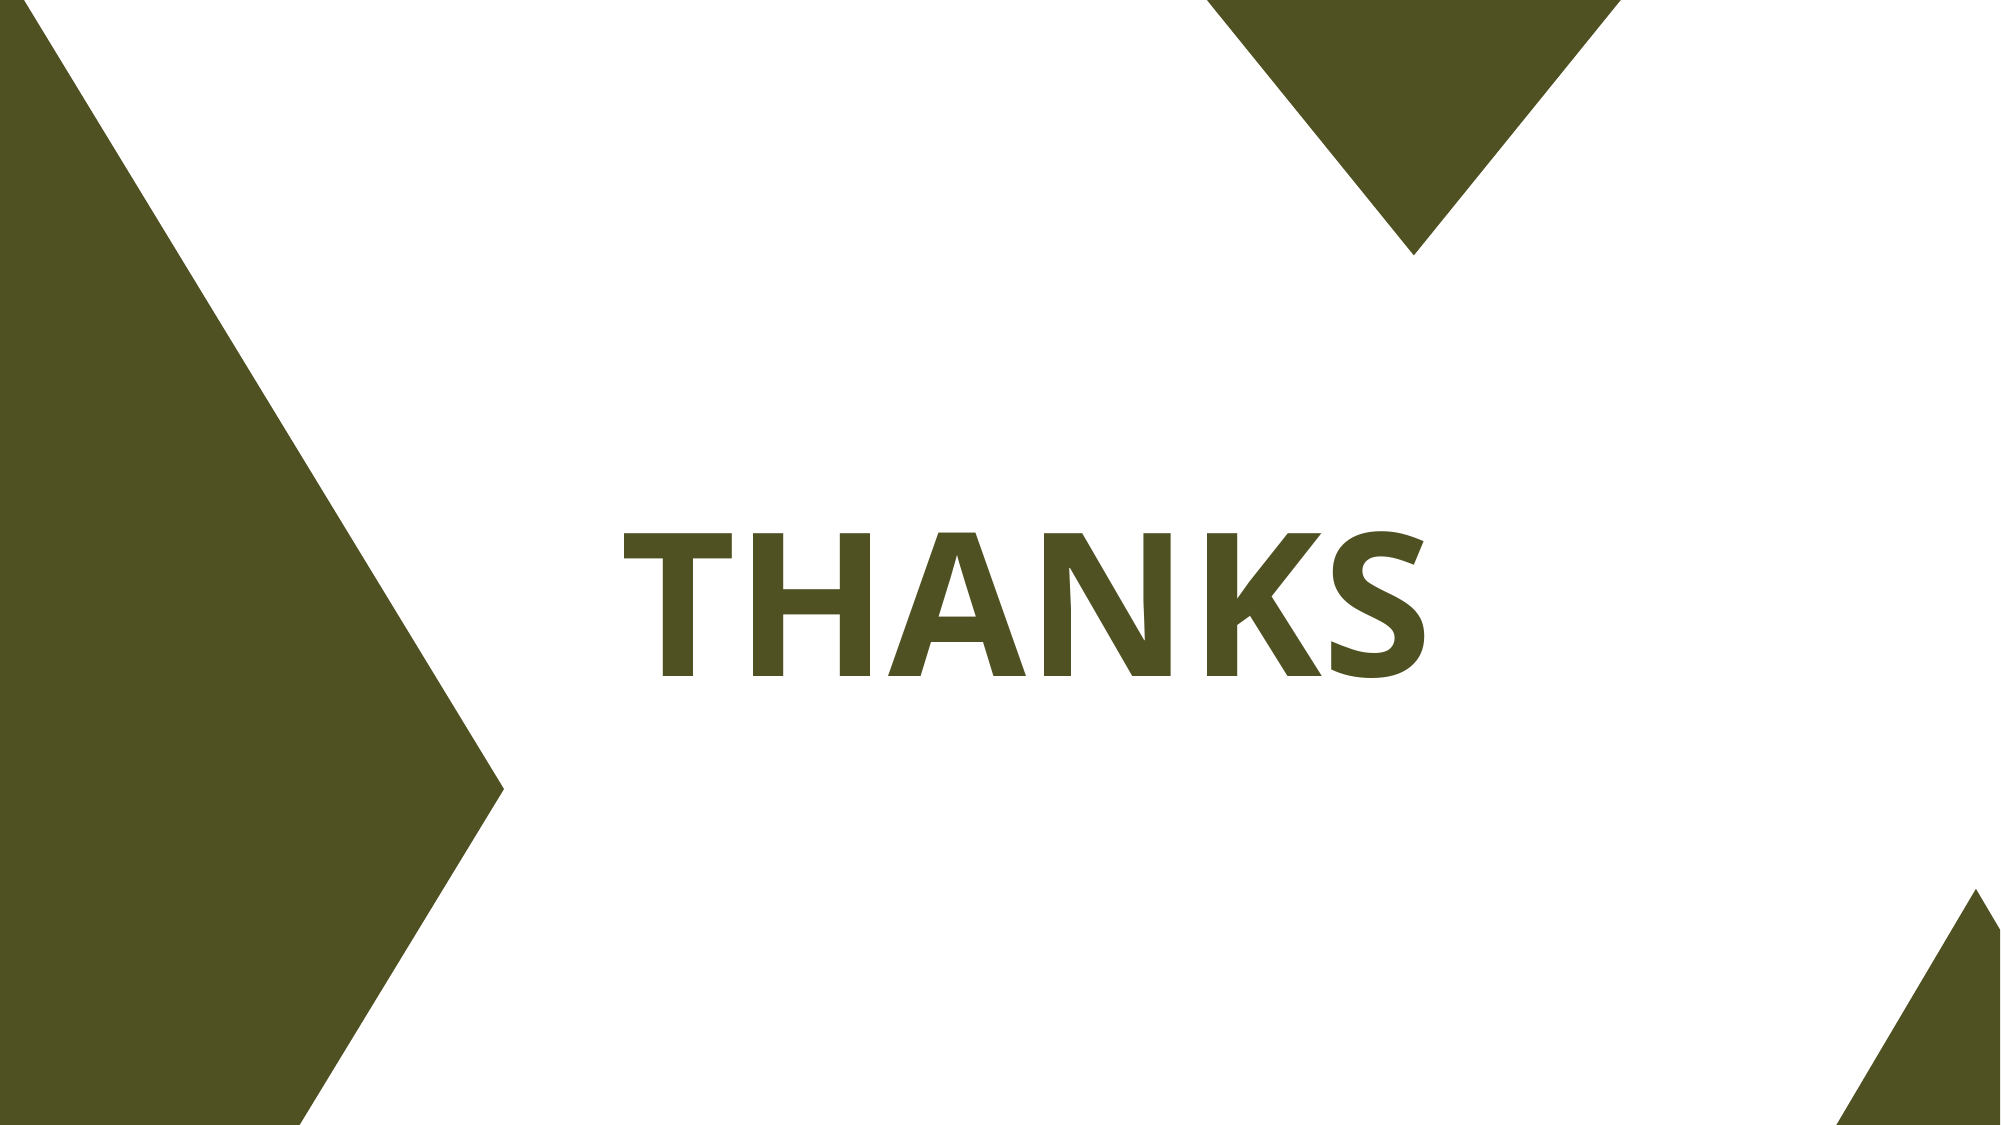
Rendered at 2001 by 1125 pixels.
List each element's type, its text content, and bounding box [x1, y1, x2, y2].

list THANKS [387, 536, 1665, 687]
